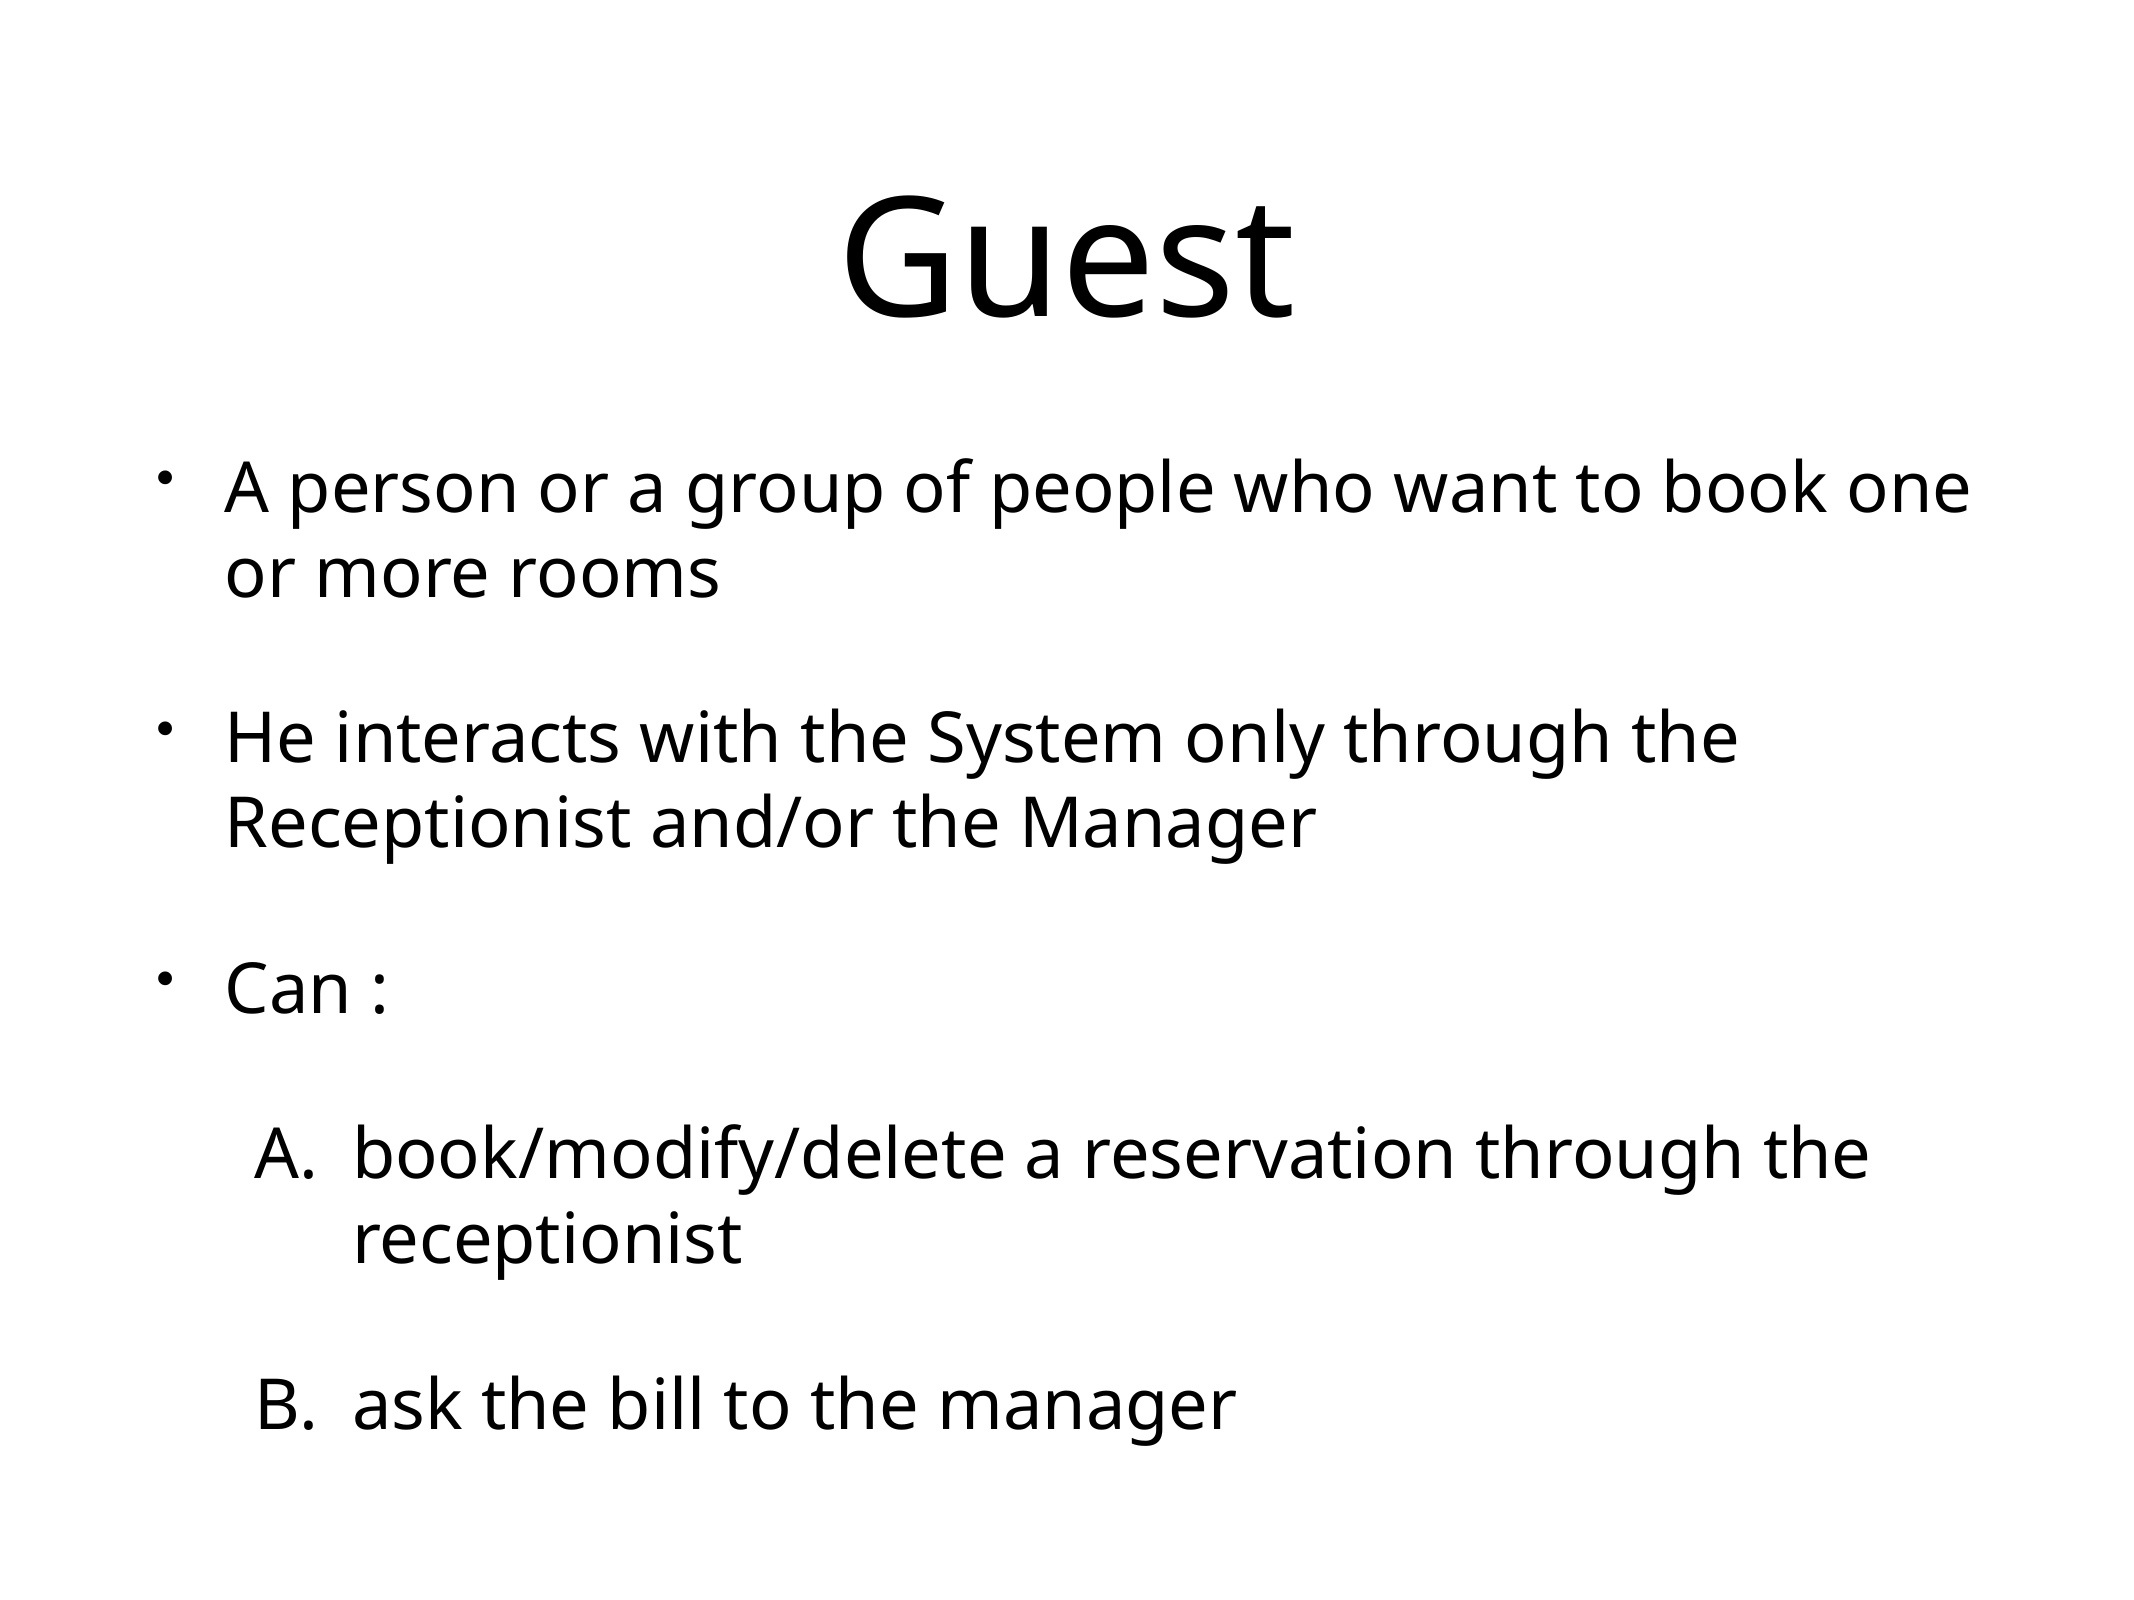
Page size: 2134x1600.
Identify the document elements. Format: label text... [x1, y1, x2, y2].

title Guest [155, 72, 1978, 426]
list A person or a group of people who want to book one or more rooms He interacts with the System only through the Receptionist and/or the Manager Can : book/modify/delete a reservation through the receptionist ask the bill to the manager [155, 426, 1978, 1459]
